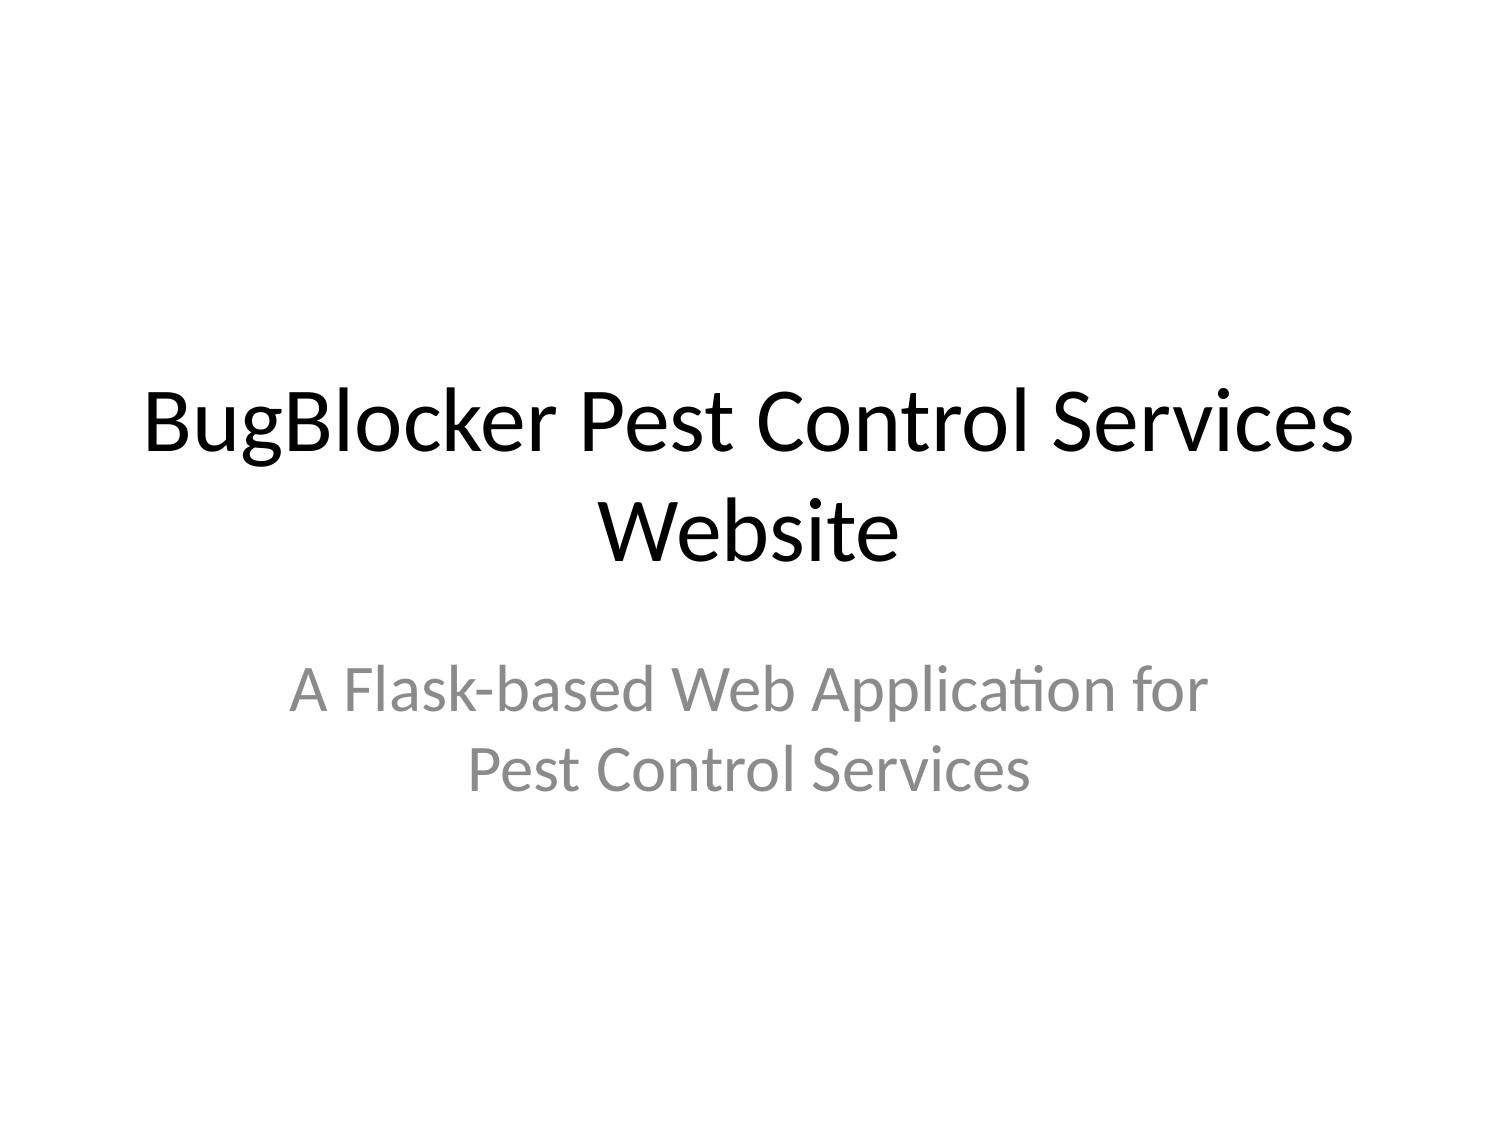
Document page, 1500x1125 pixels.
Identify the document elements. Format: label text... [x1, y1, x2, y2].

subtitle A Flask-based Web Application for Pest Control Services [225, 637, 1275, 925]
title BugBlocker Pest Control Services Website [112, 349, 1388, 591]
